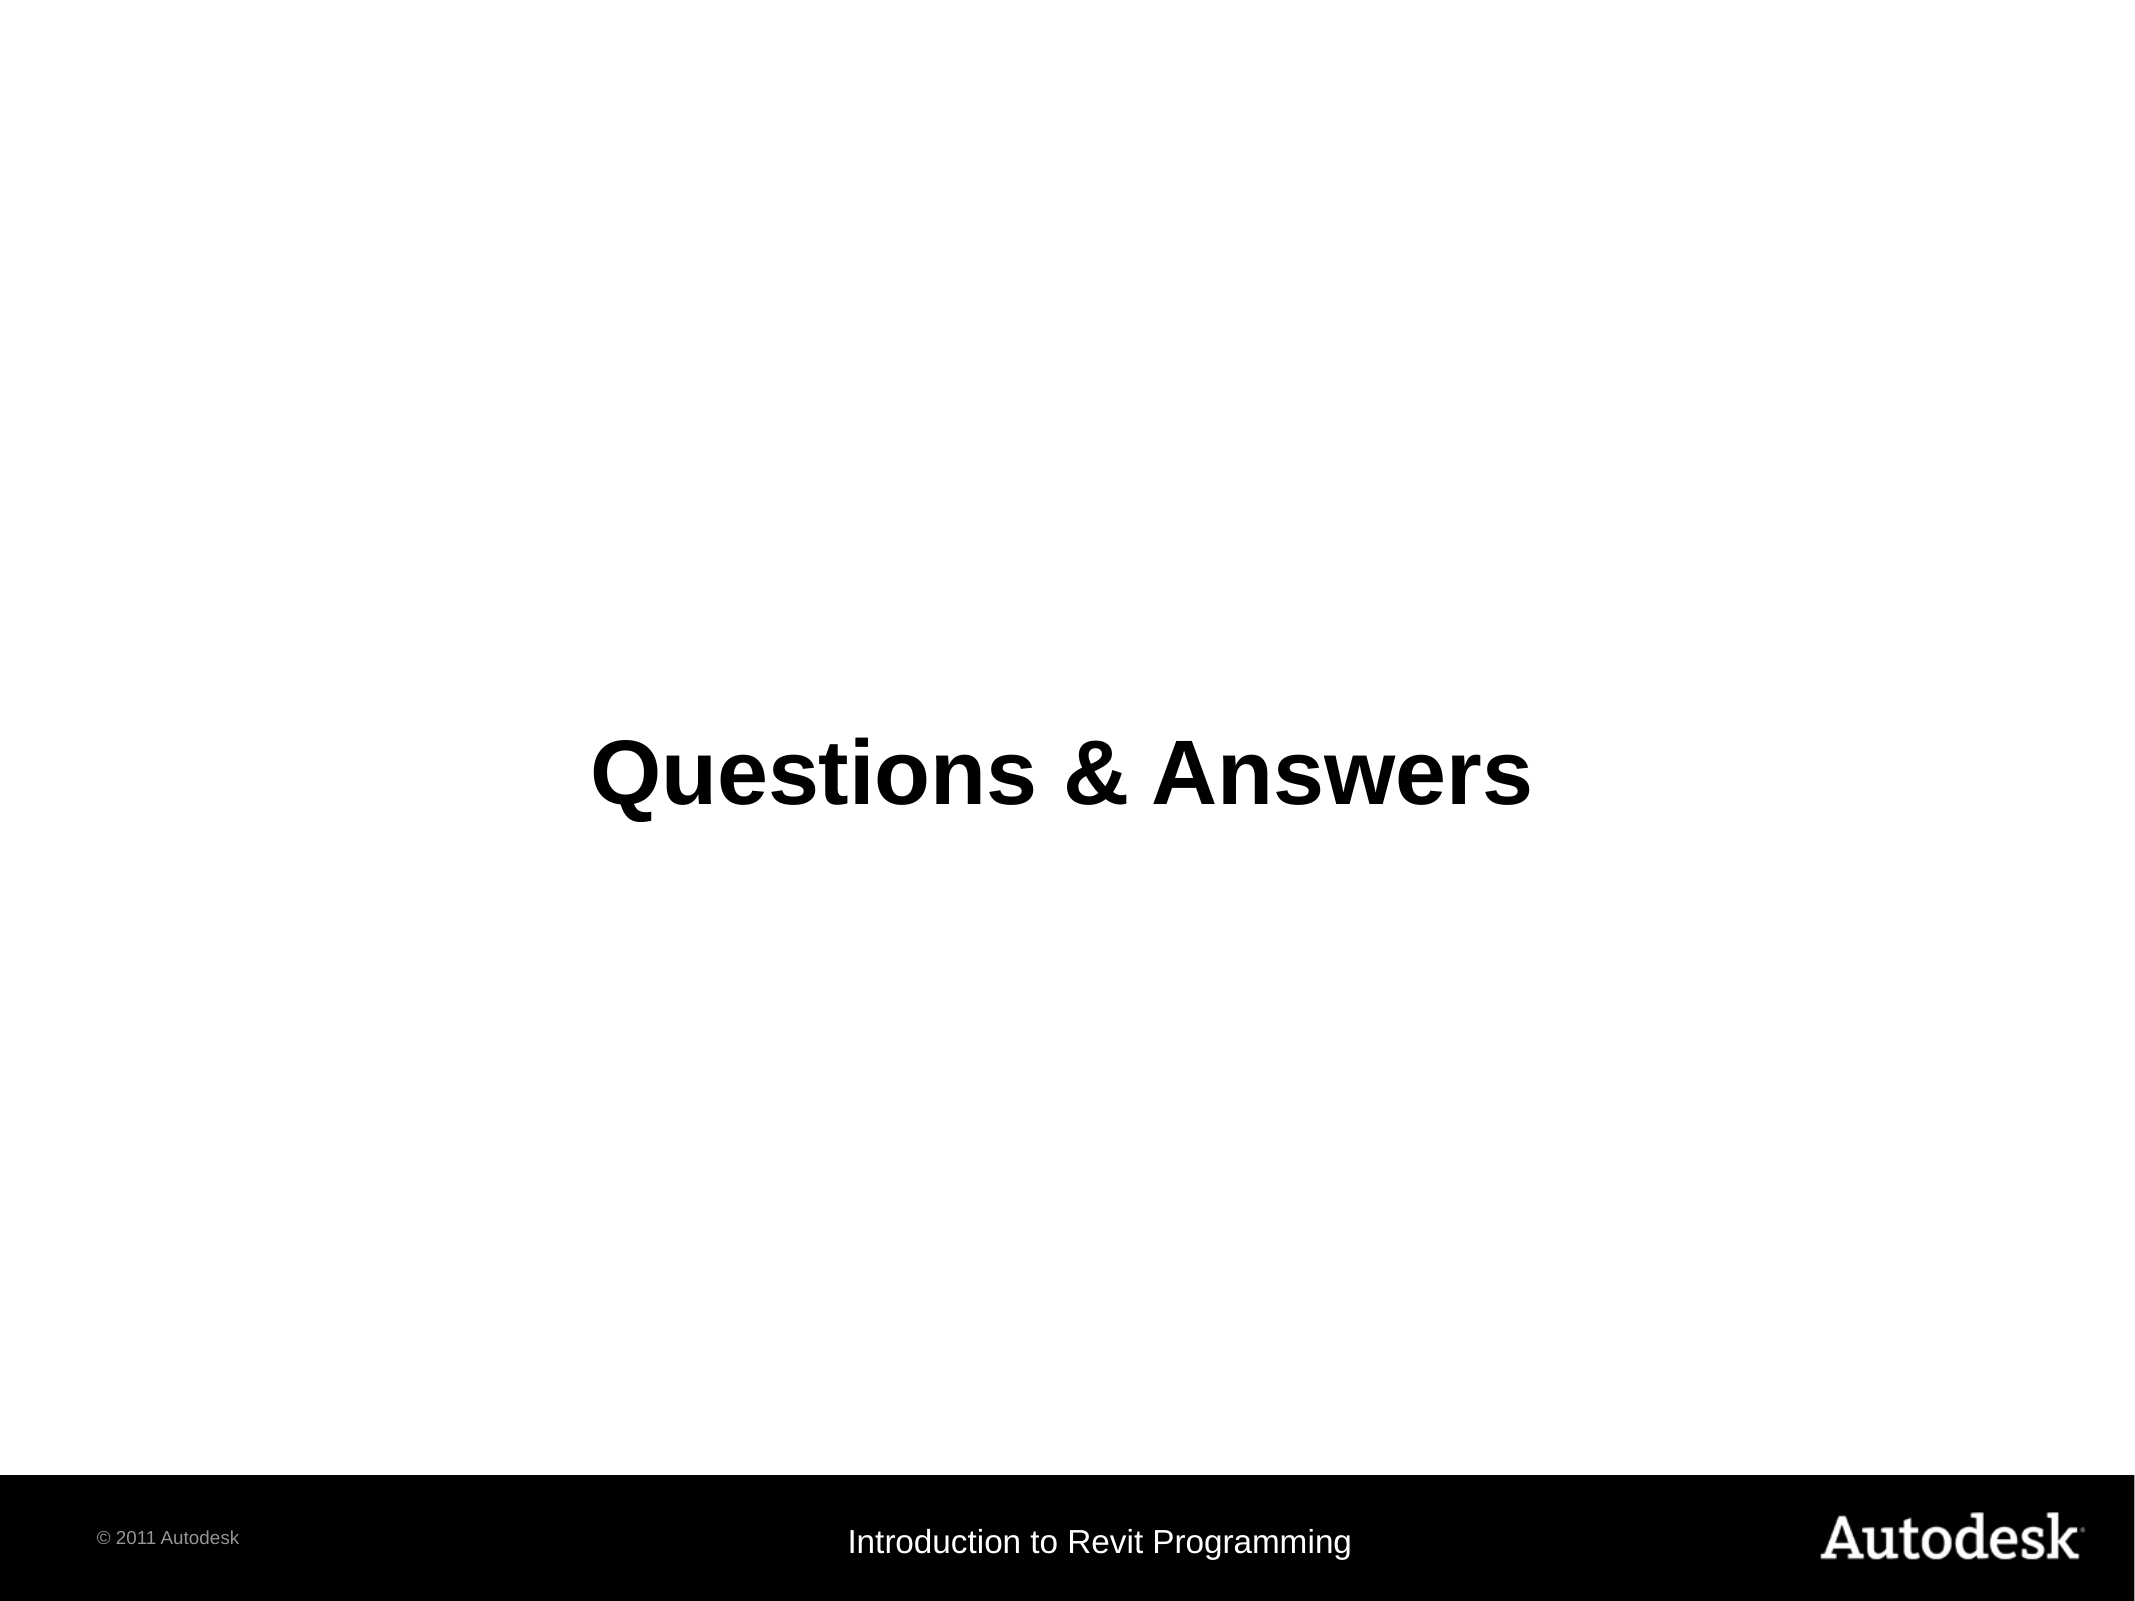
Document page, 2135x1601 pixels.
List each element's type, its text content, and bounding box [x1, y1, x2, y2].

picture [0, 1475, 2135, 1601]
list Questions & Answers [96, 351, 2028, 1452]
